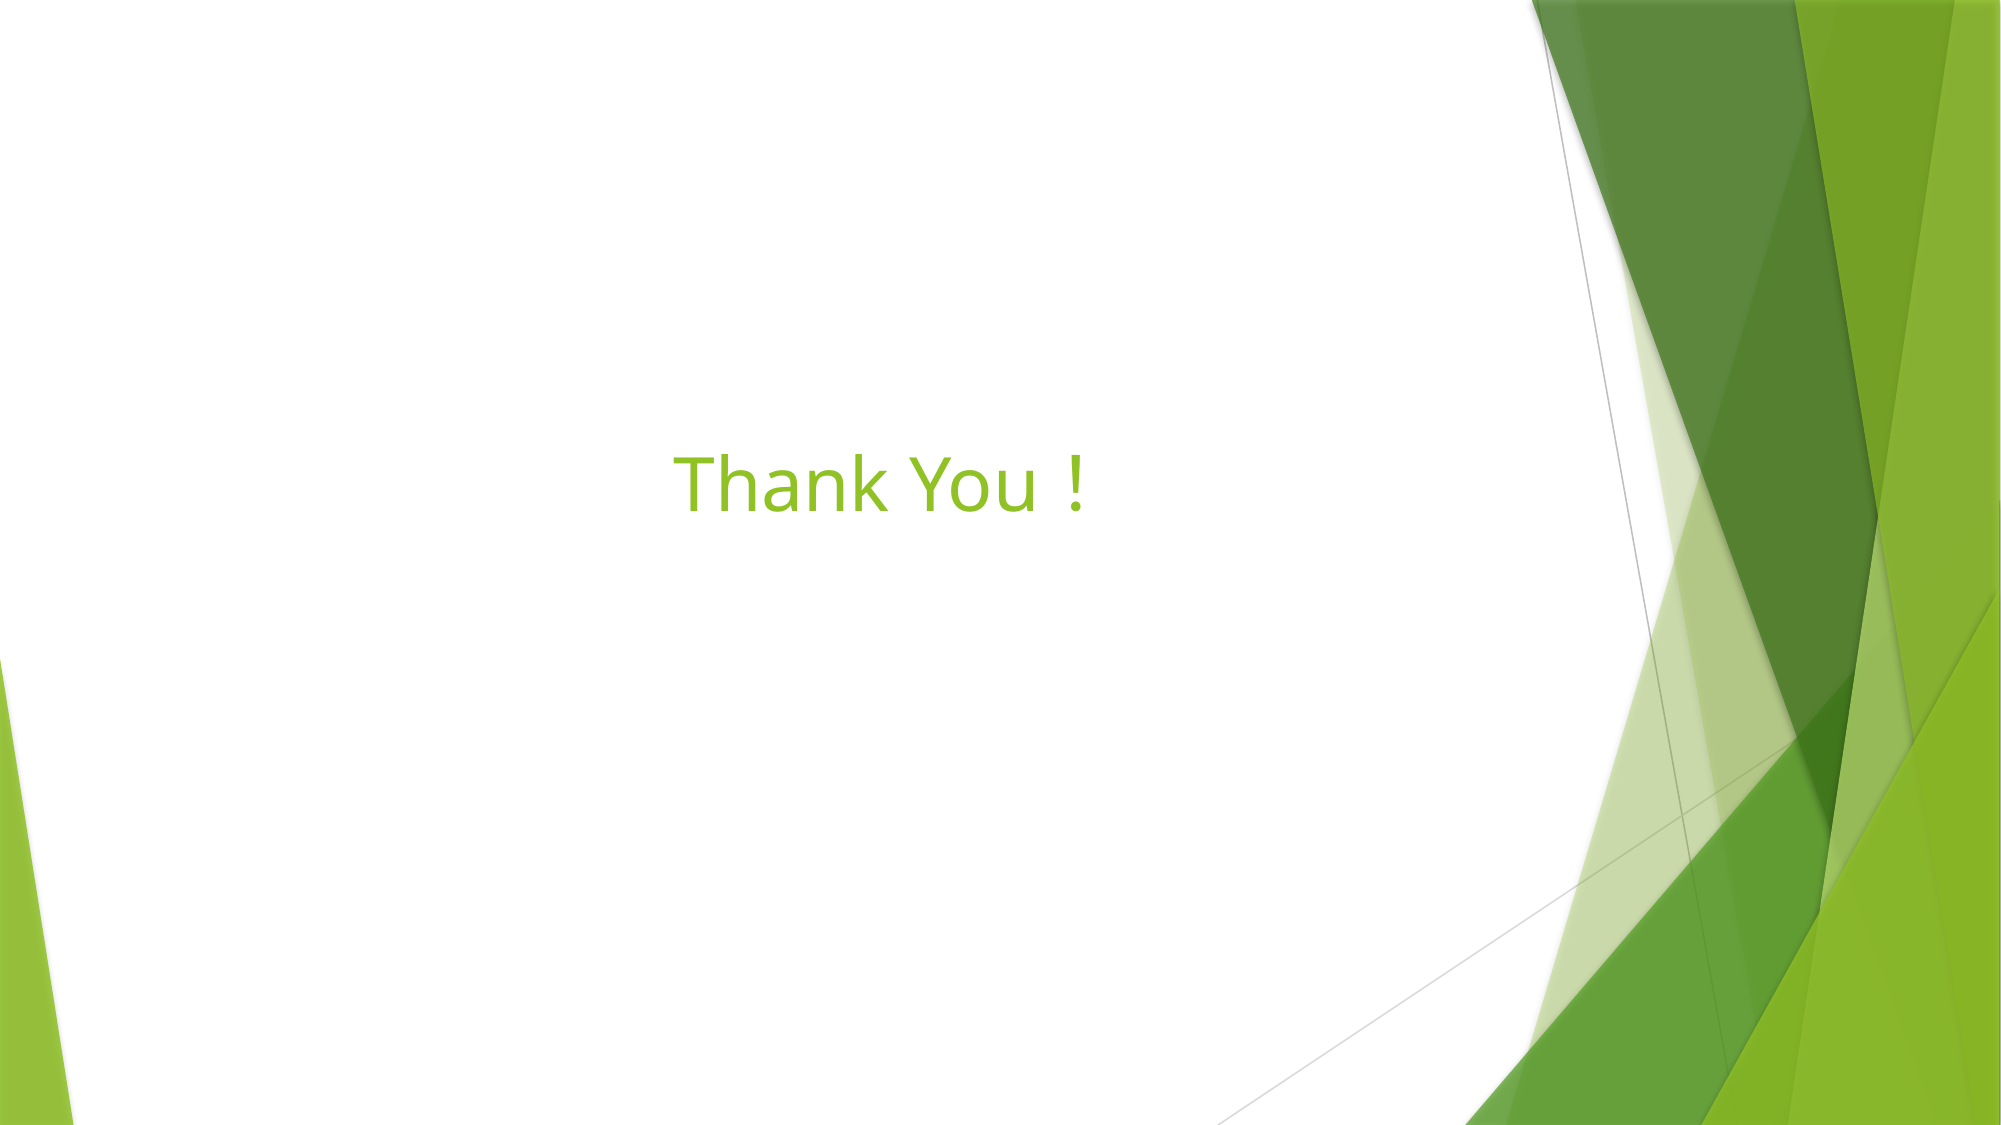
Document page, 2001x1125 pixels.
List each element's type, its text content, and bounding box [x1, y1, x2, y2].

title Thank You！ [40, 428, 1766, 1125]
